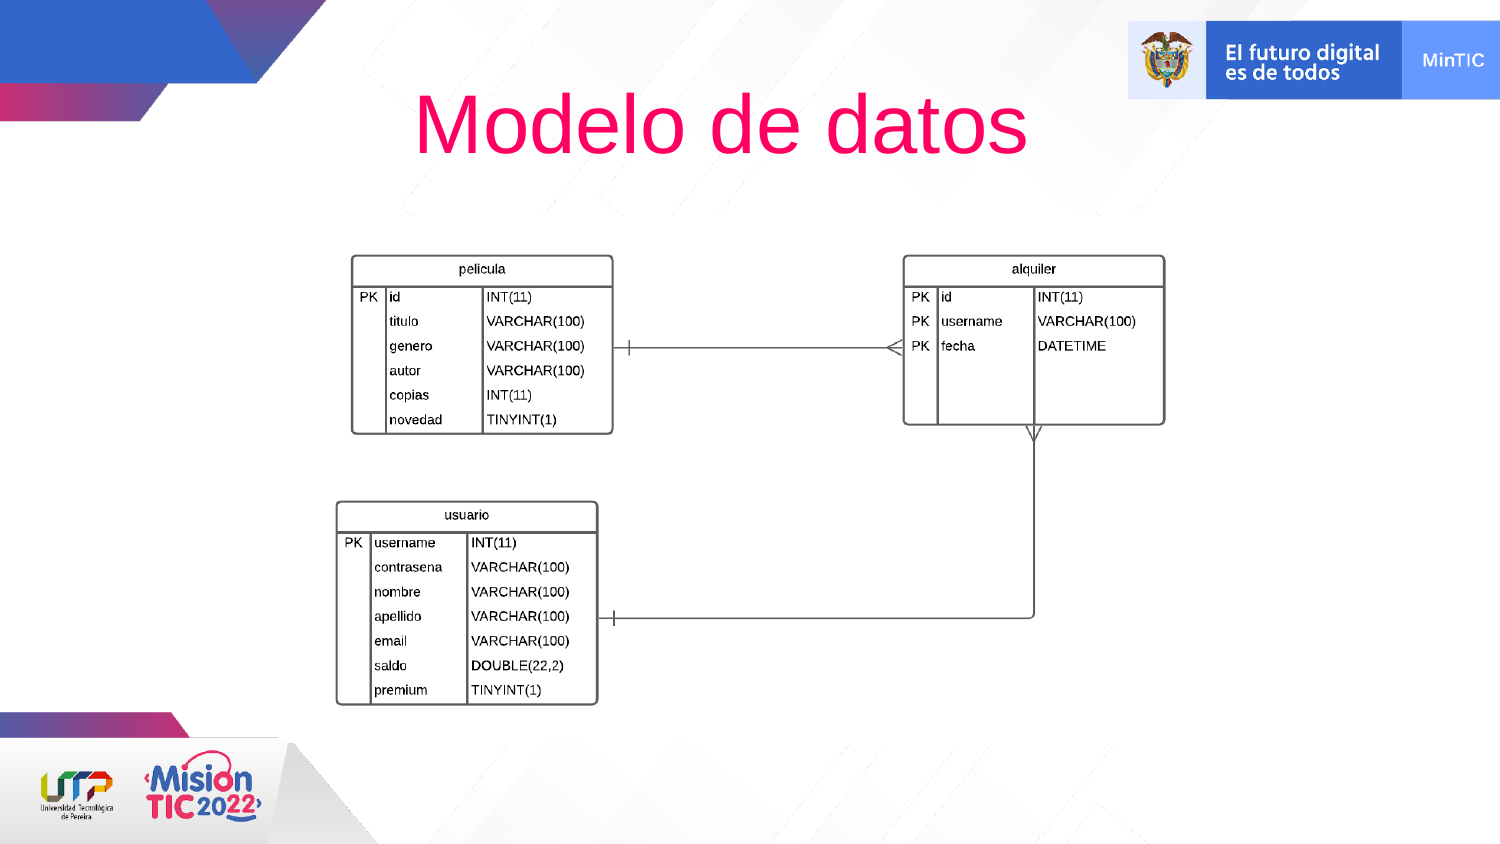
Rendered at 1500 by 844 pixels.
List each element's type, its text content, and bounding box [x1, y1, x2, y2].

title Modelo de datos [34, 55, 1433, 210]
picture [0, 0, 1500, 844]
